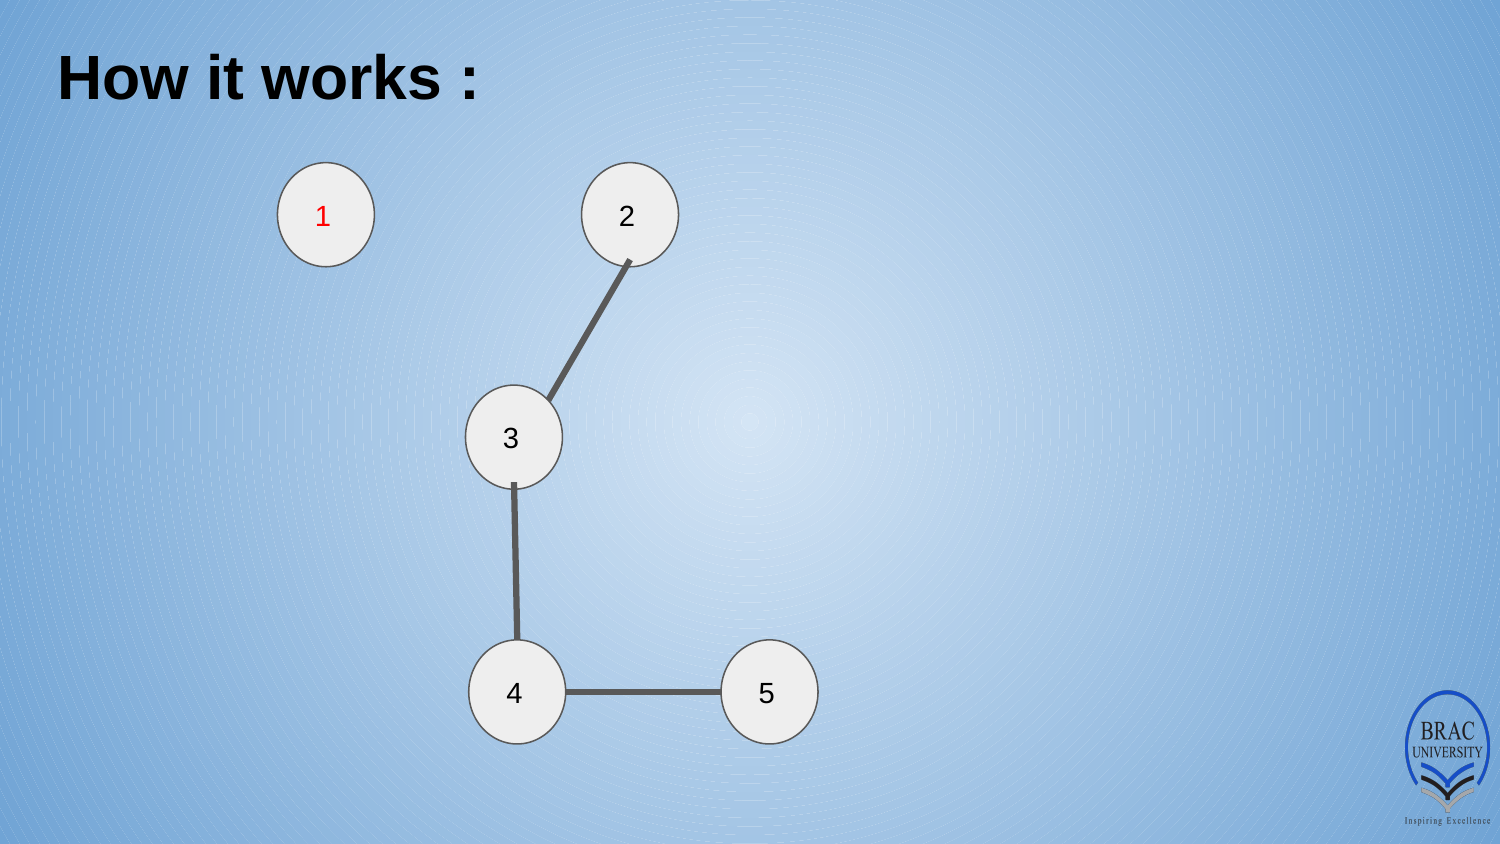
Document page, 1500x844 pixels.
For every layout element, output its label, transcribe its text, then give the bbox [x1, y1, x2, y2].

text_box 4 [468, 640, 566, 744]
text_box 2 [581, 162, 679, 267]
text_box 5 [721, 639, 819, 744]
text_box 3 [465, 385, 563, 490]
text_box 1 [277, 162, 375, 267]
text_box How it works : [42, 22, 1211, 128]
picture [1395, 680, 1500, 836]
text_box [513, 488, 518, 641]
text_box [547, 266, 631, 401]
